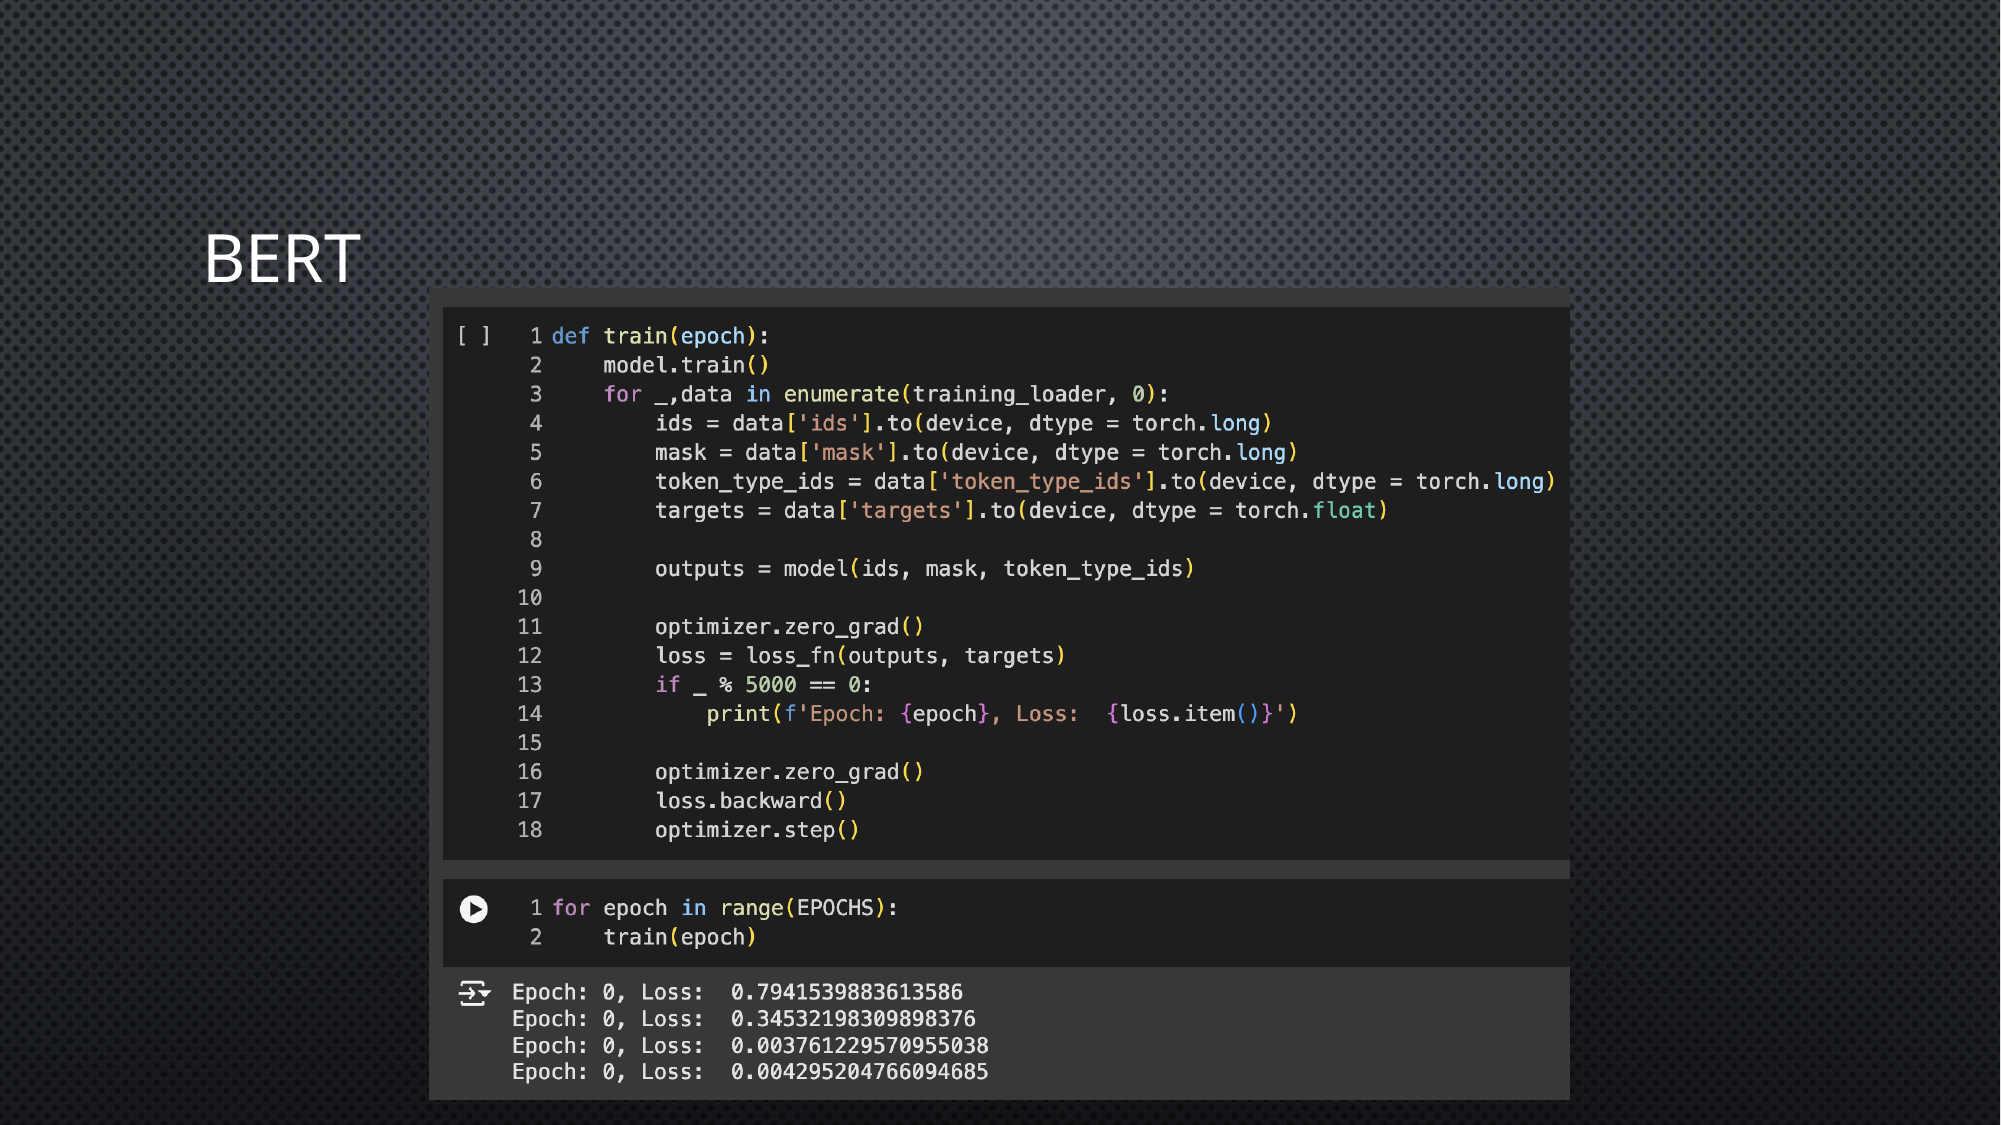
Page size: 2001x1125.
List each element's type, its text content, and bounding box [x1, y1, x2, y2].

title BERT [187, 99, 1813, 413]
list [429, 287, 1570, 1100]
